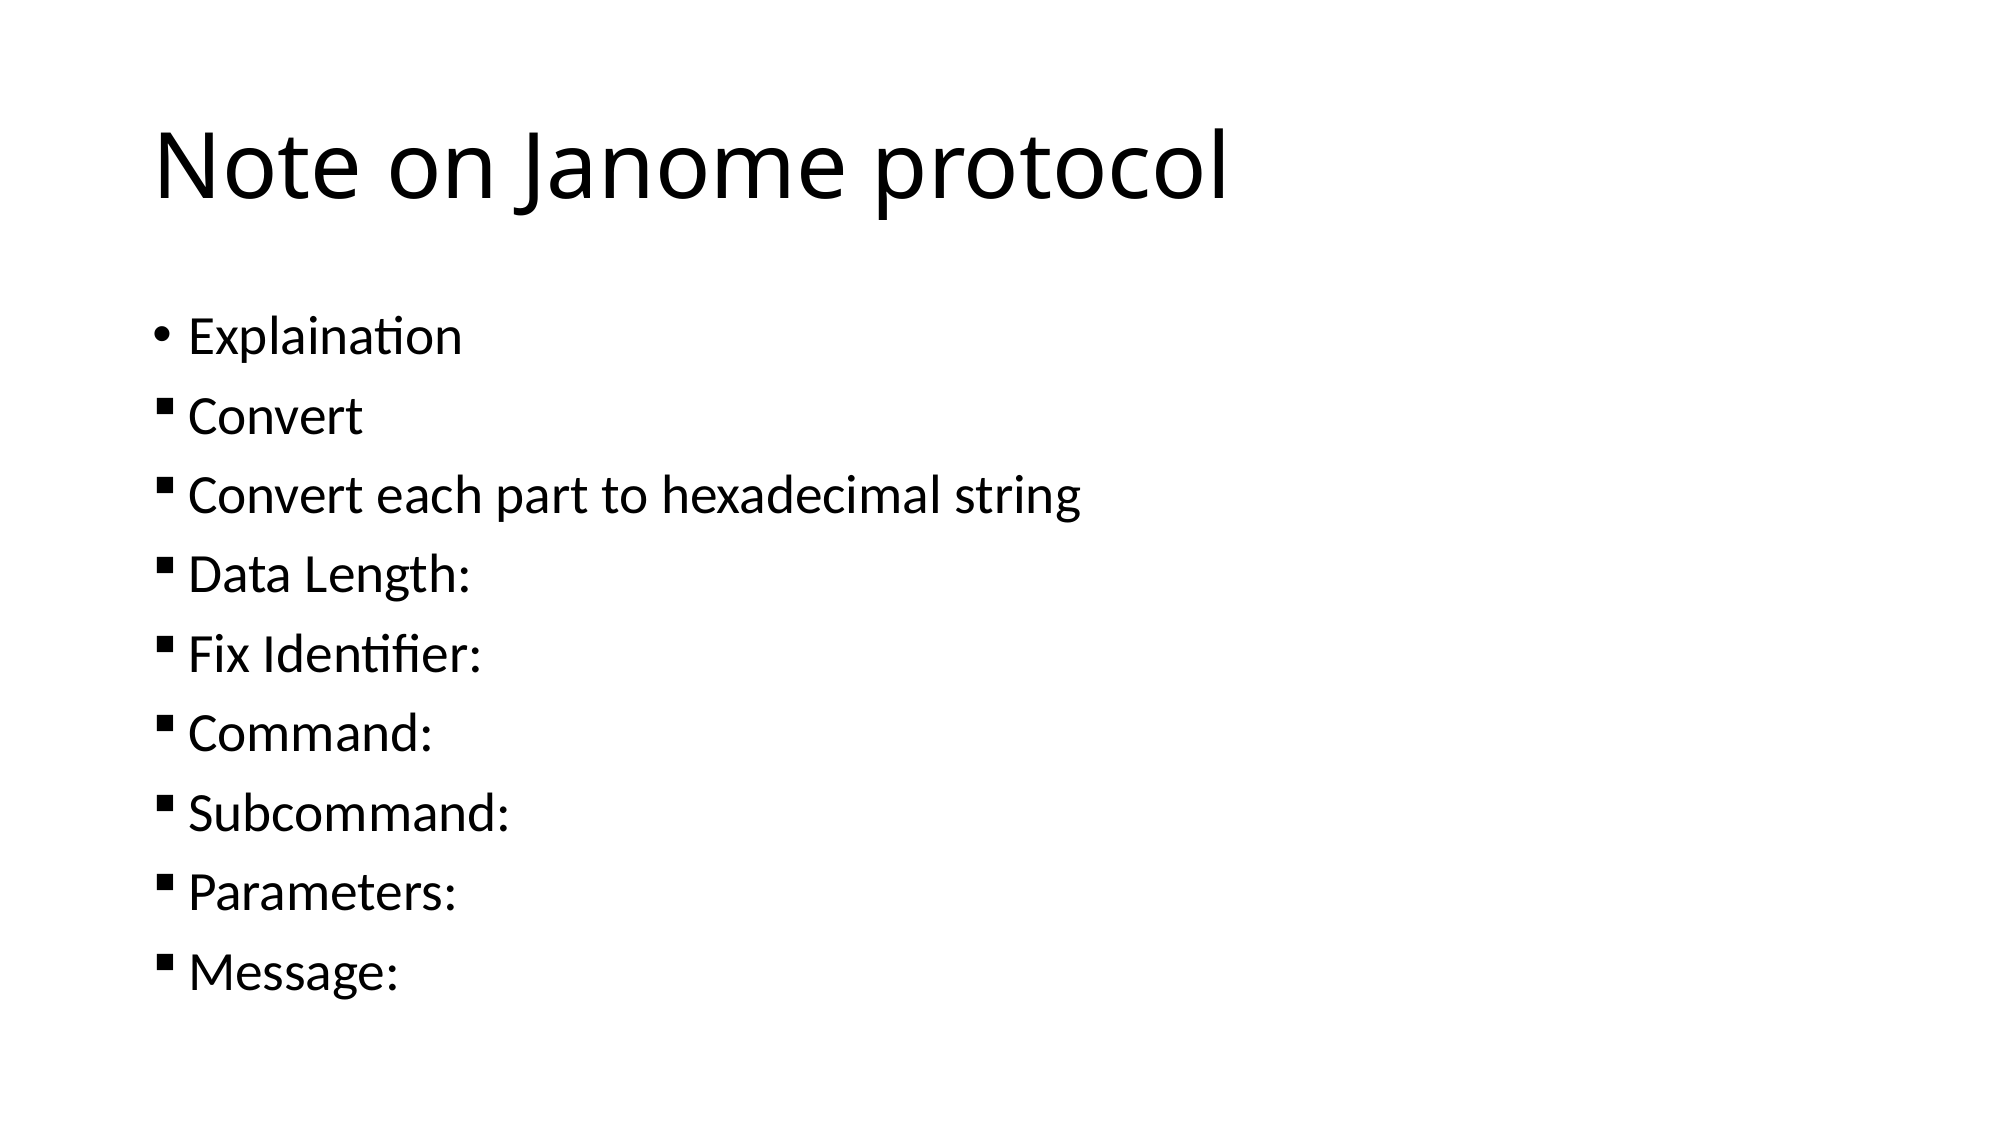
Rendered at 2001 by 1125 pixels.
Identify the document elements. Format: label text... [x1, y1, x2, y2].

title Note on Janome protocol [137, 59, 1863, 278]
